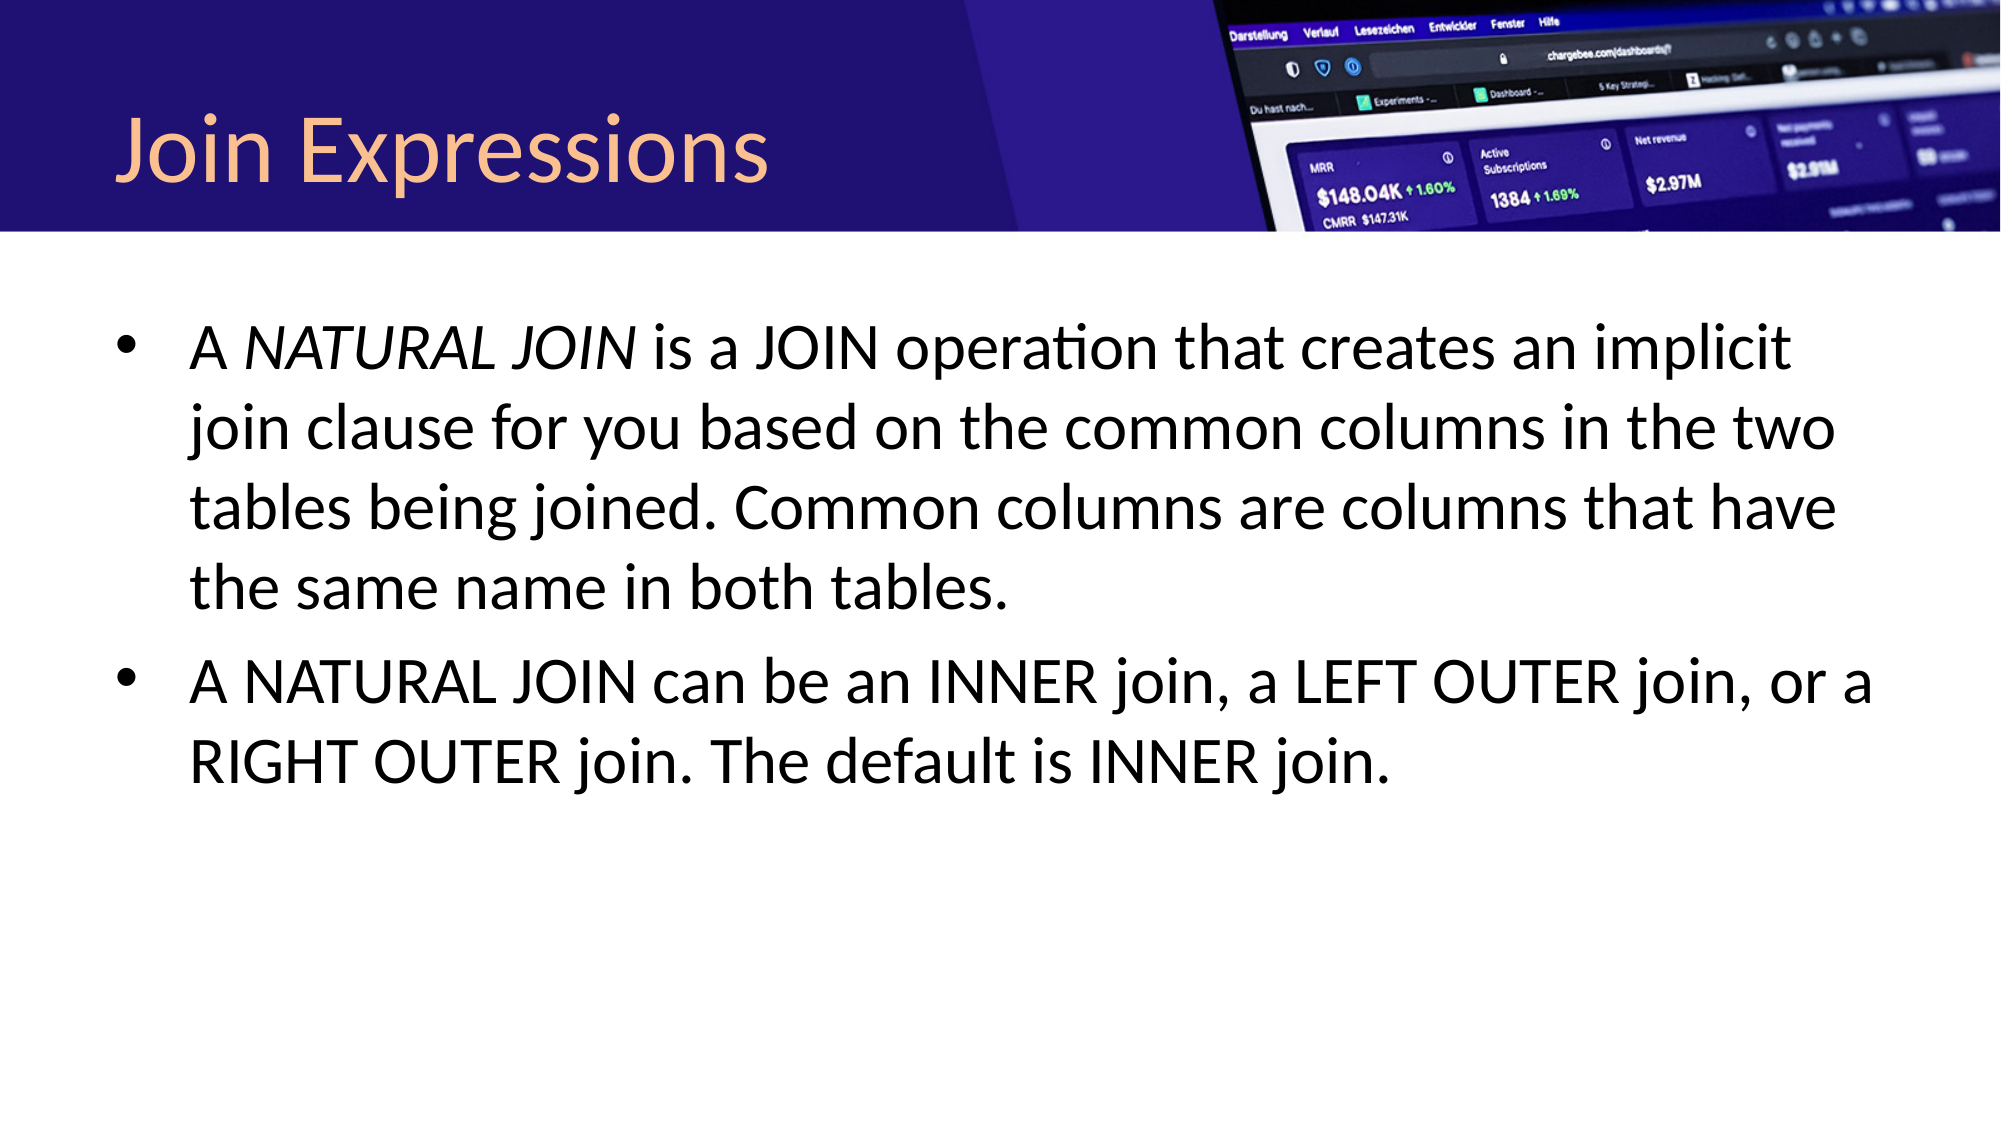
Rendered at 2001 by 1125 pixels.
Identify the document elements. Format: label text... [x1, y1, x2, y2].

list A NATURAL JOIN is a JOIN operation that creates an implicit join clause for you based on the common columns in the two tables being joined. Common columns are columns that have the same name in both tables. A NATURAL JOIN can be an INNER join, a LEFT OUTER join, or a RIGHT OUTER join. The default is INNER join. [99, 295, 1913, 1034]
picture [0, 0, 2001, 1125]
title Join Expressions [99, 22, 1913, 262]
